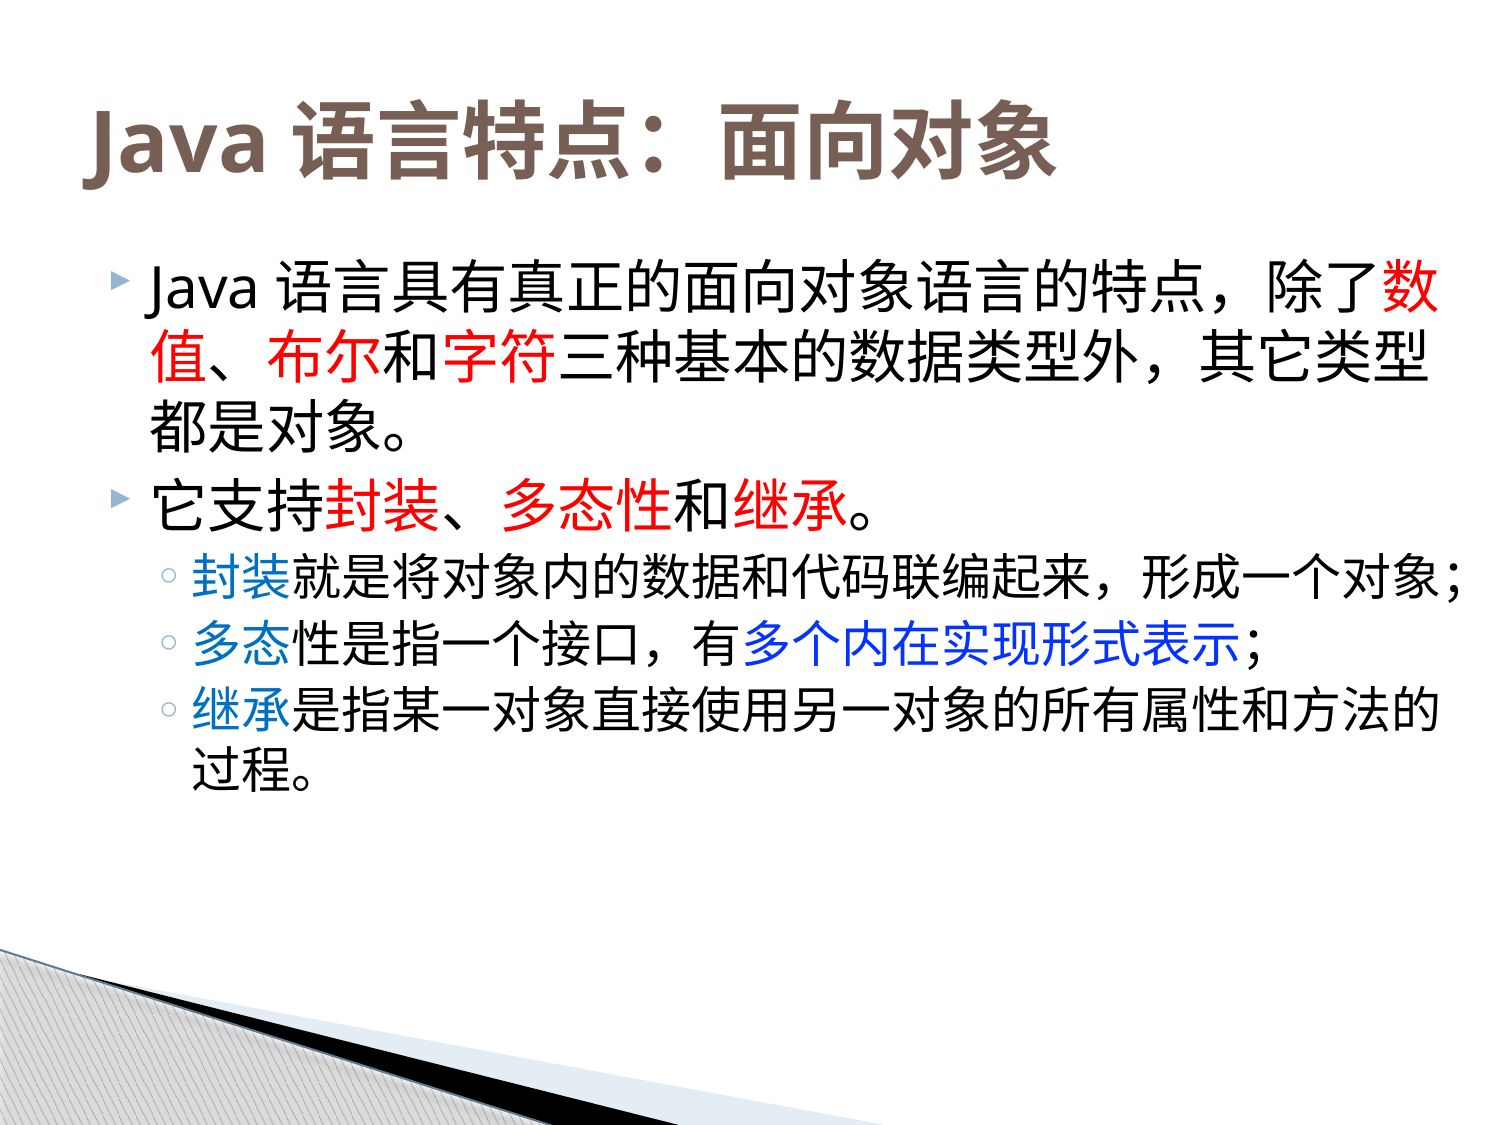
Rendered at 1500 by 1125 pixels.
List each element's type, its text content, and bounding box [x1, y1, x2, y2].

title Java语言特点：面向对象 [75, 45, 1425, 233]
list Java语言具有真正的面向对象语言的特点，除了数值、布尔和字符三种基本的数据类型外，其它类型都是对象。 它支持封装、多态性和继承。 封装就是将对象内的数据和代码联编起来，形成一个对象； 多态性是指一个接口，有多个内在实现形式表示； 继承是指某一对象直接使用另一对象的所有属性和方法的过程。 [75, 243, 1471, 986]
